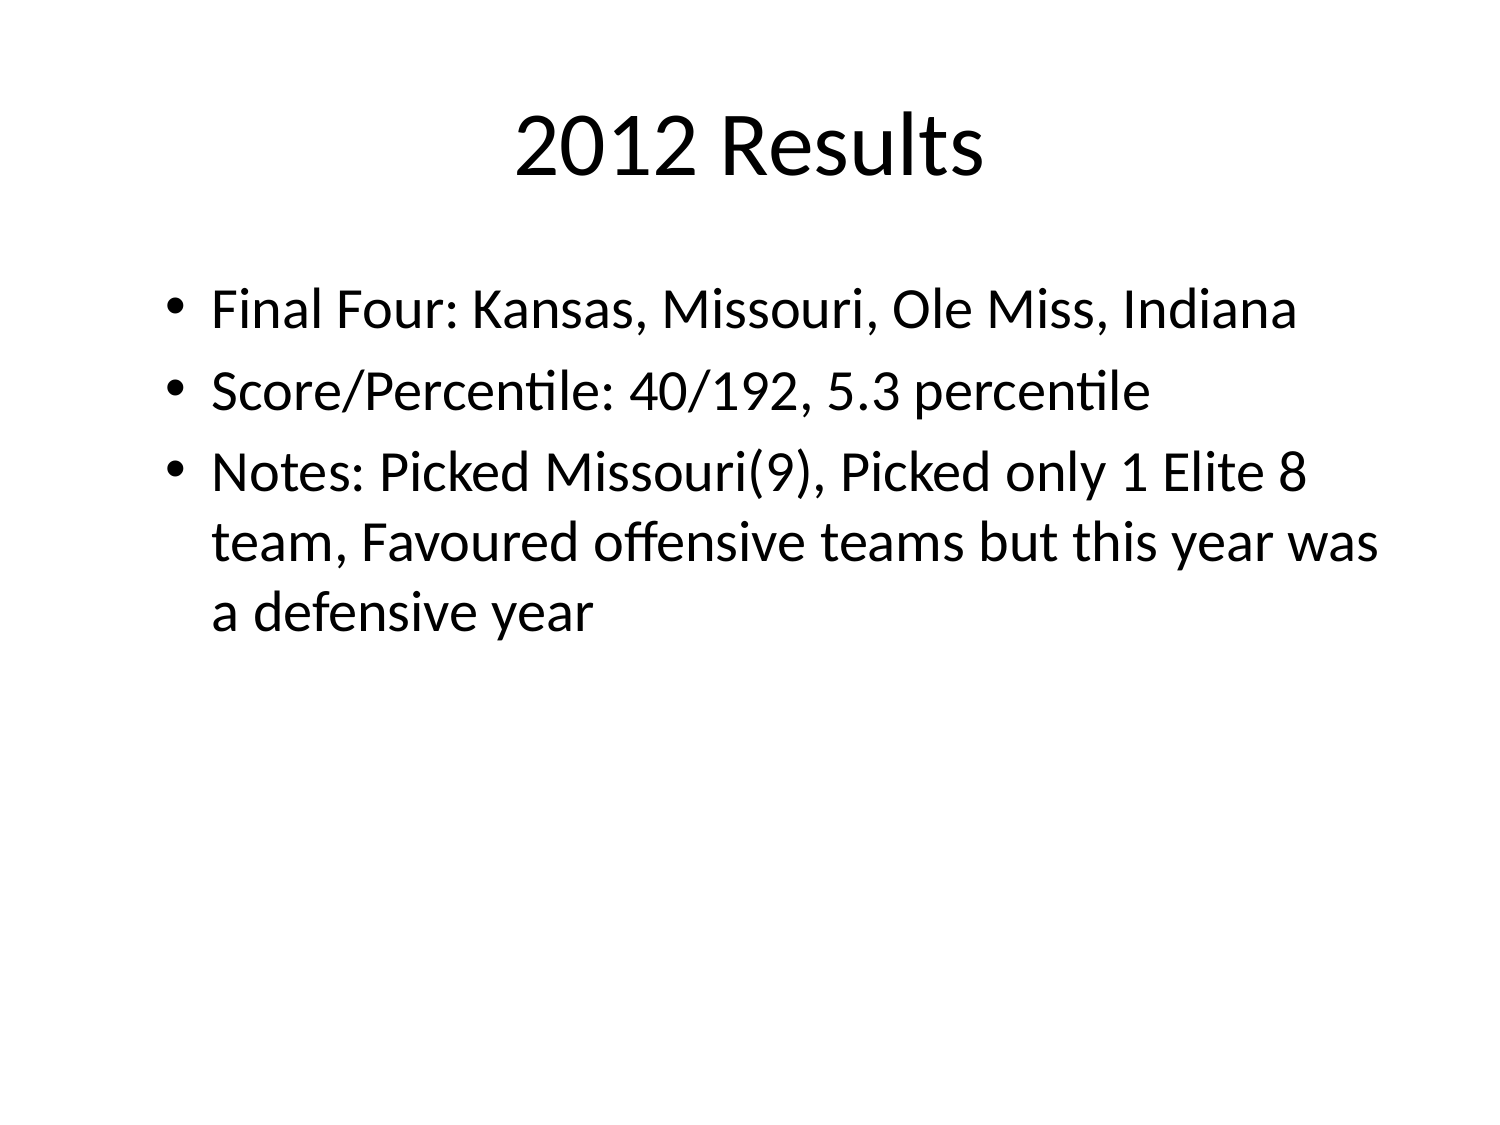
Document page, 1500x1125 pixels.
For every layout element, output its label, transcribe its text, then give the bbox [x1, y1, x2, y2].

list Final Four: Kansas, Missouri, Ole Miss, Indiana Score/Percentile: 40/192, 5.3 percentile Notes: Picked Missouri(9), Picked only 1 Elite 8 team, Favoured offensive teams but this year was a defensive year [75, 262, 1425, 1005]
title 2012 Results [75, 45, 1425, 233]
